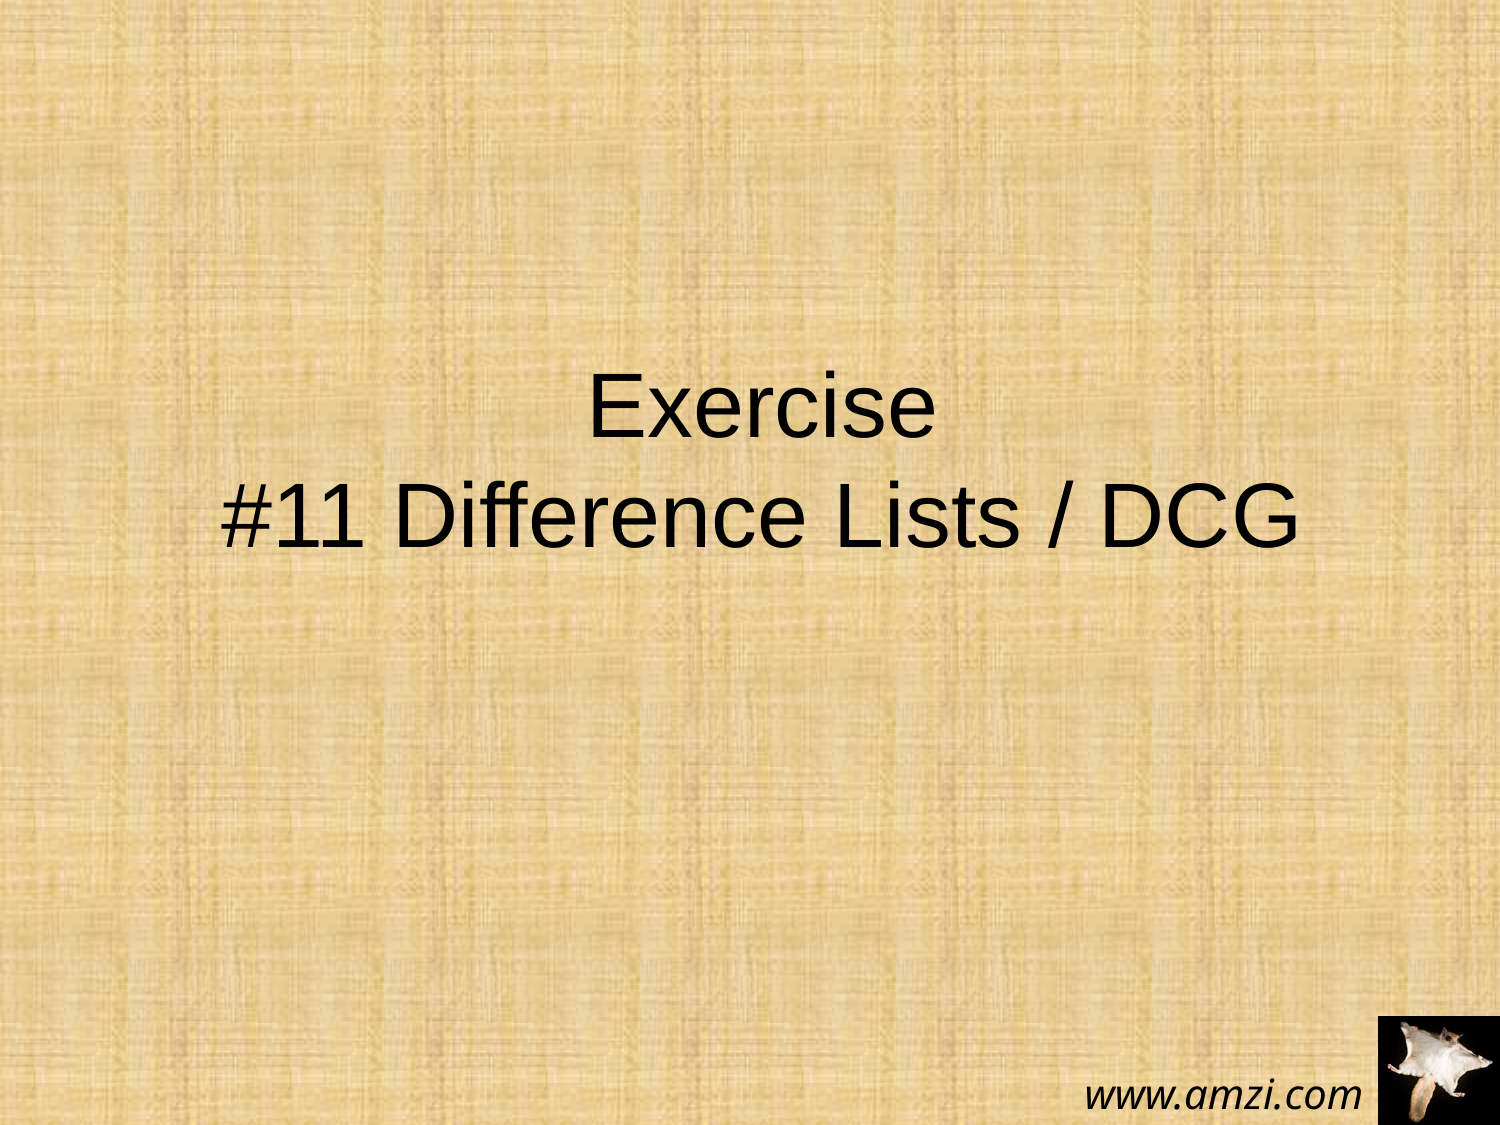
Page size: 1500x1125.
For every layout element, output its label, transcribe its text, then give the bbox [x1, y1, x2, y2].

title Exercise #11 Difference Lists / DCG [87, 362, 1438, 550]
picture [0, 0, 1500, 1125]
